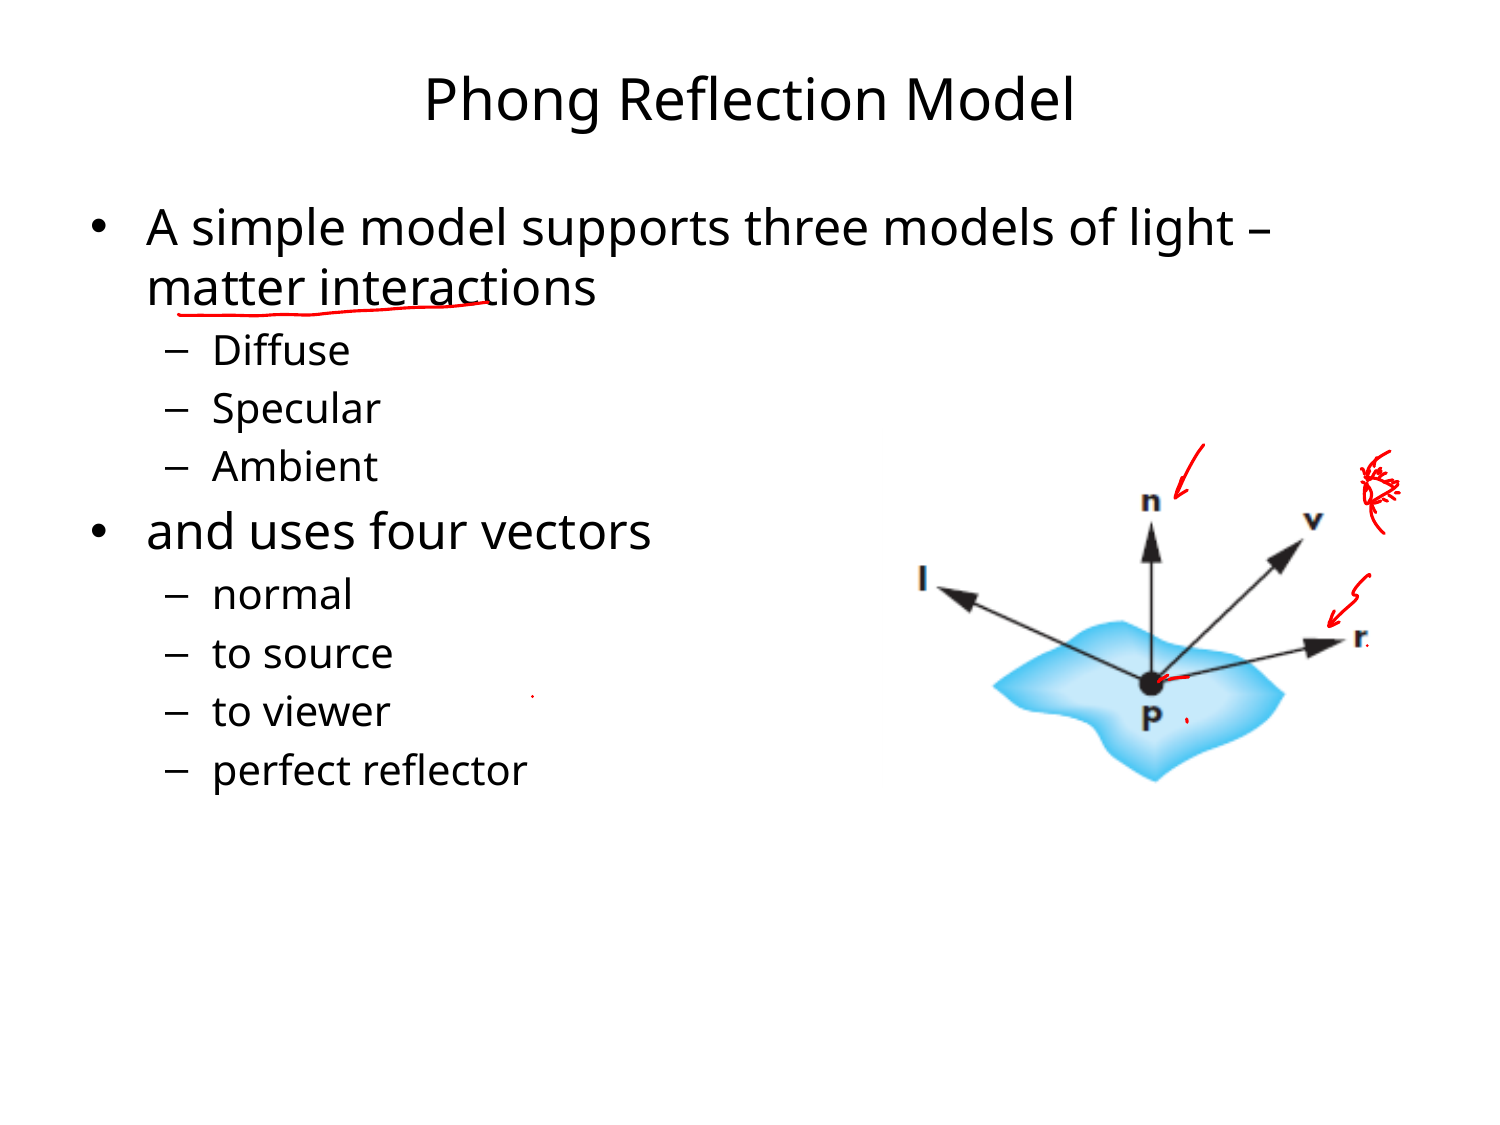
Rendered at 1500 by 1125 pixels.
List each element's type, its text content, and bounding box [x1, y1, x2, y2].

picture [880, 427, 1425, 788]
list A simple model supports three models of light – matter interactions Diffuse Specular Ambient and uses four vectors normal to source to viewer perfect reflector [75, 187, 1425, 1005]
title Phong Reflection Model [75, 45, 1425, 150]
